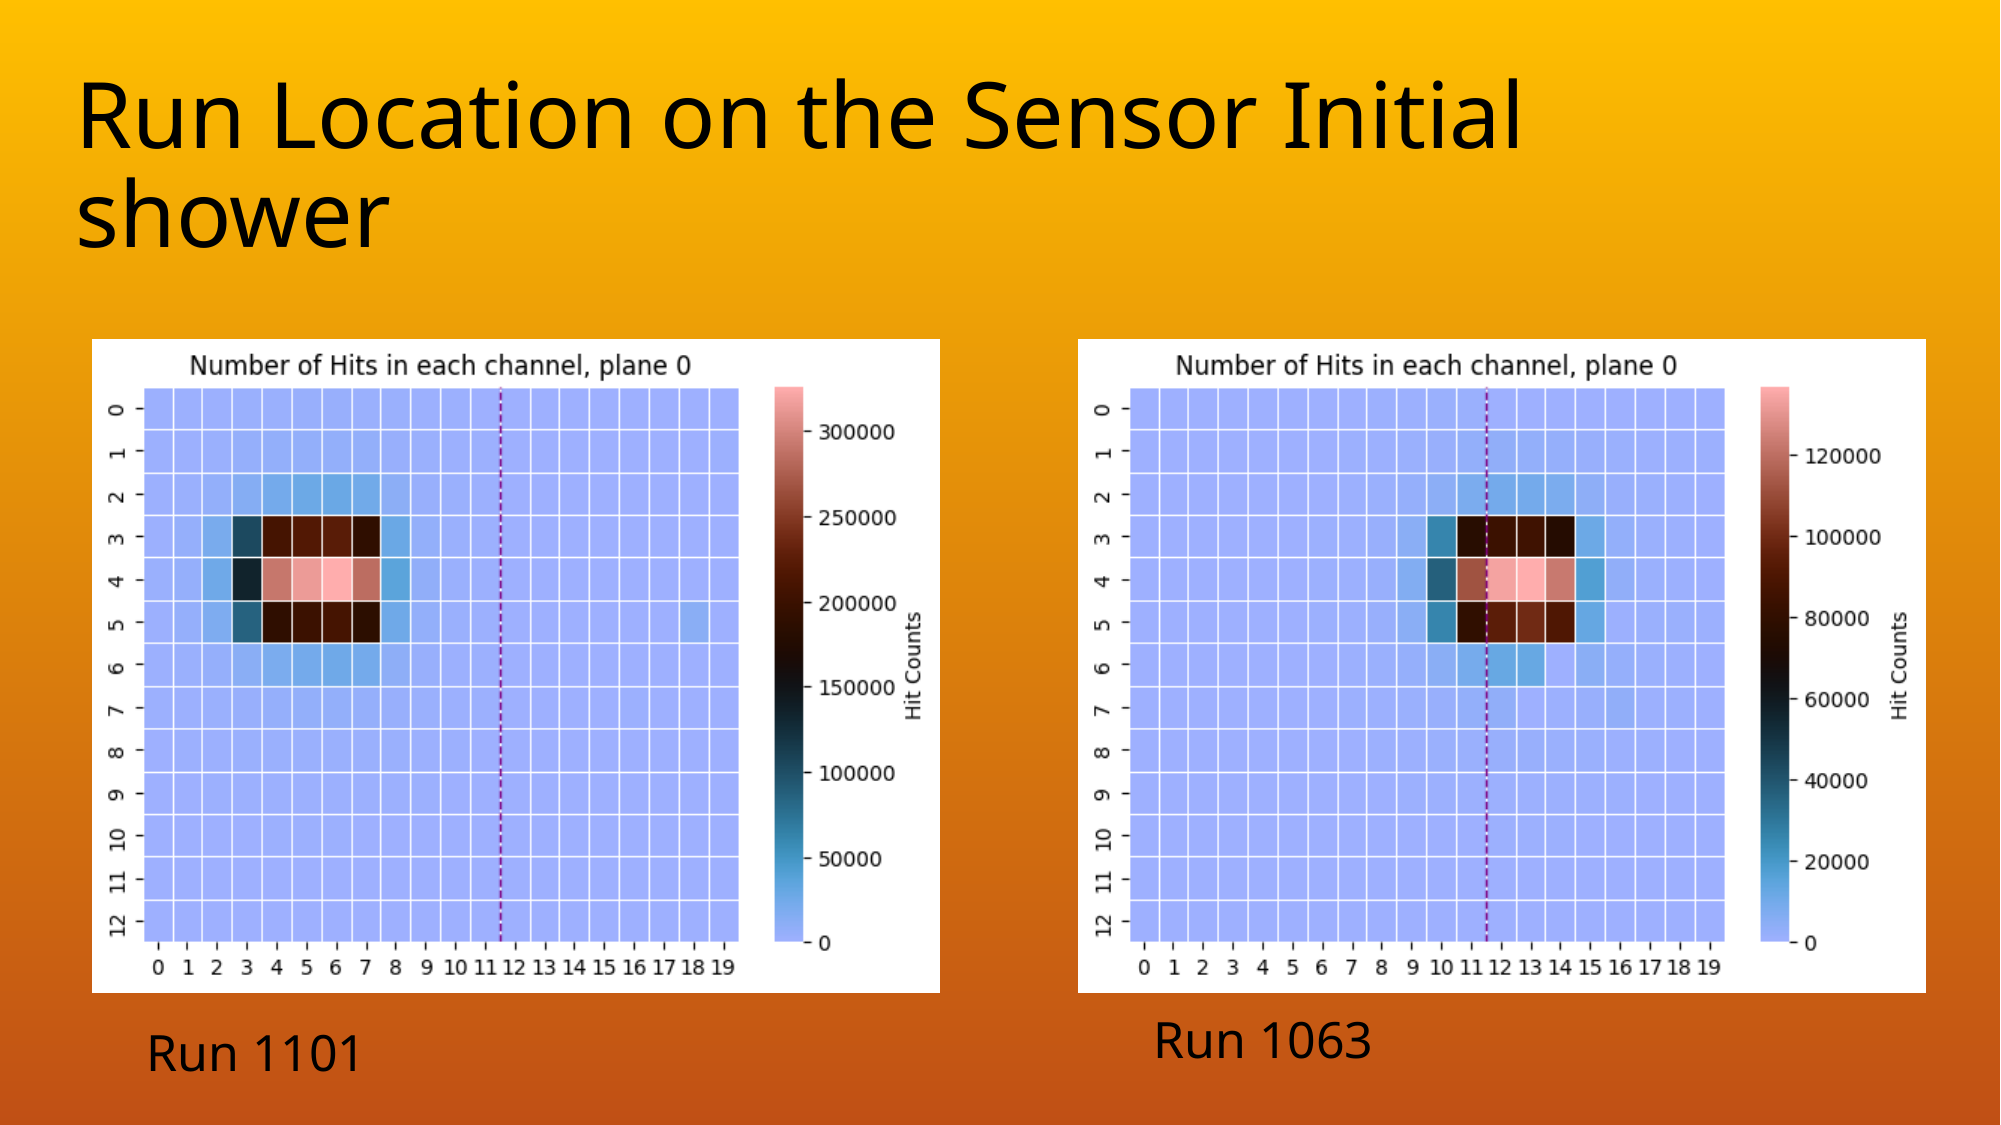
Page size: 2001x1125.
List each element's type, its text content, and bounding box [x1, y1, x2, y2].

title Run Location on the Sensor Initial shower [60, 59, 1786, 278]
text_box Run 1101 [131, 993, 901, 1122]
text_box Run 1063 [1138, 993, 1908, 1109]
picture [91, 339, 941, 993]
picture [1077, 339, 1927, 993]
